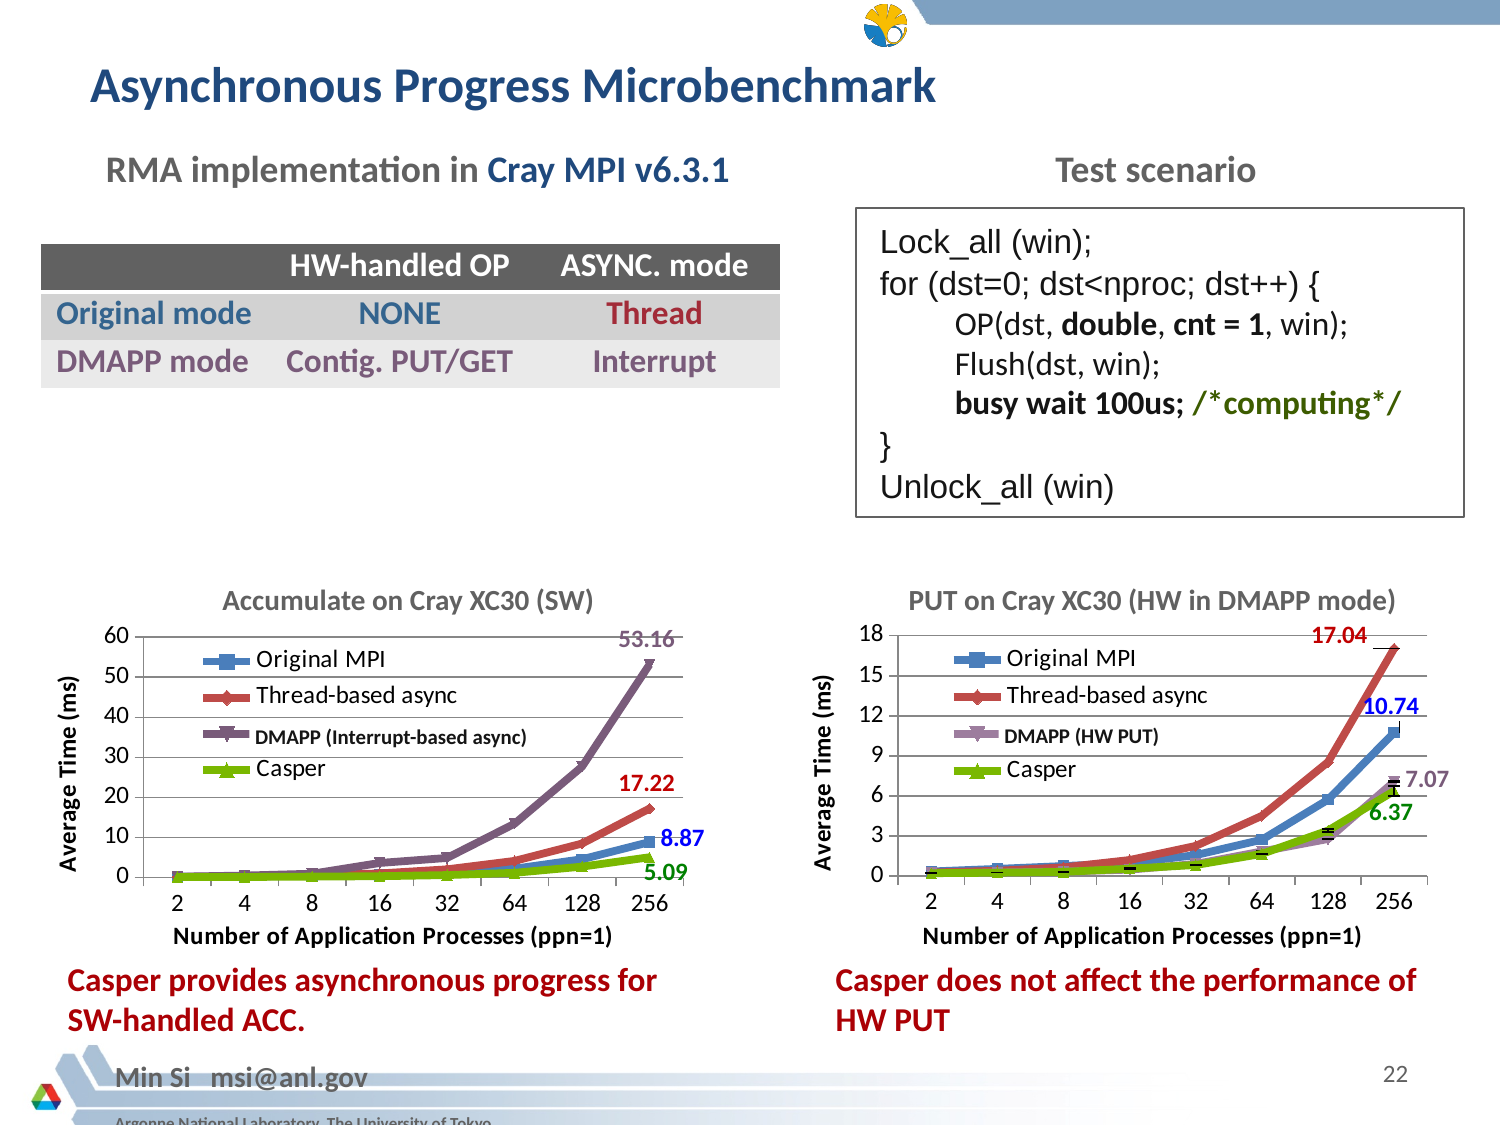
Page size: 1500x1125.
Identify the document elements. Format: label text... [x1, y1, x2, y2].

table_header ASYNC. mode [530, 244, 780, 290]
table_cell Contig. PUT/GET [270, 340, 530, 388]
table_cell Interrupt [530, 340, 780, 388]
table_header [41, 244, 270, 290]
title Asynchronous Progress Microbenchmark [74, 44, 1426, 138]
text_box Lock_all (win); for (dst=0; dst<nproc; dst++) { OP(dst, double, cnt = 1, win); Flush(dst, win); busy wait 100us; /*computing*/ } Unlock_all (win) [854, 206, 1467, 519]
text_box RMA implementation in Cray MPI v6.3.1 [91, 137, 745, 197]
table_cell NONE [270, 294, 530, 340]
picture [0, 0, 1500, 44]
picture [0, 1037, 1500, 1125]
table_cell Thread [530, 294, 780, 340]
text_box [791, 573, 1500, 959]
slide_number 22 [1073, 1046, 1424, 1103]
text_box Casper provides asynchronous progress for SW-handled ACC. [53, 967, 709, 1046]
table_cell Original mode [41, 294, 270, 340]
text_box Casper does not affect the performance of HW PUT [820, 967, 1471, 1046]
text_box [32, 573, 742, 959]
text_box Test scenario [1040, 137, 1272, 197]
table_cell DMAPP mode [41, 340, 270, 388]
table_header HW-handled OP [270, 244, 530, 290]
